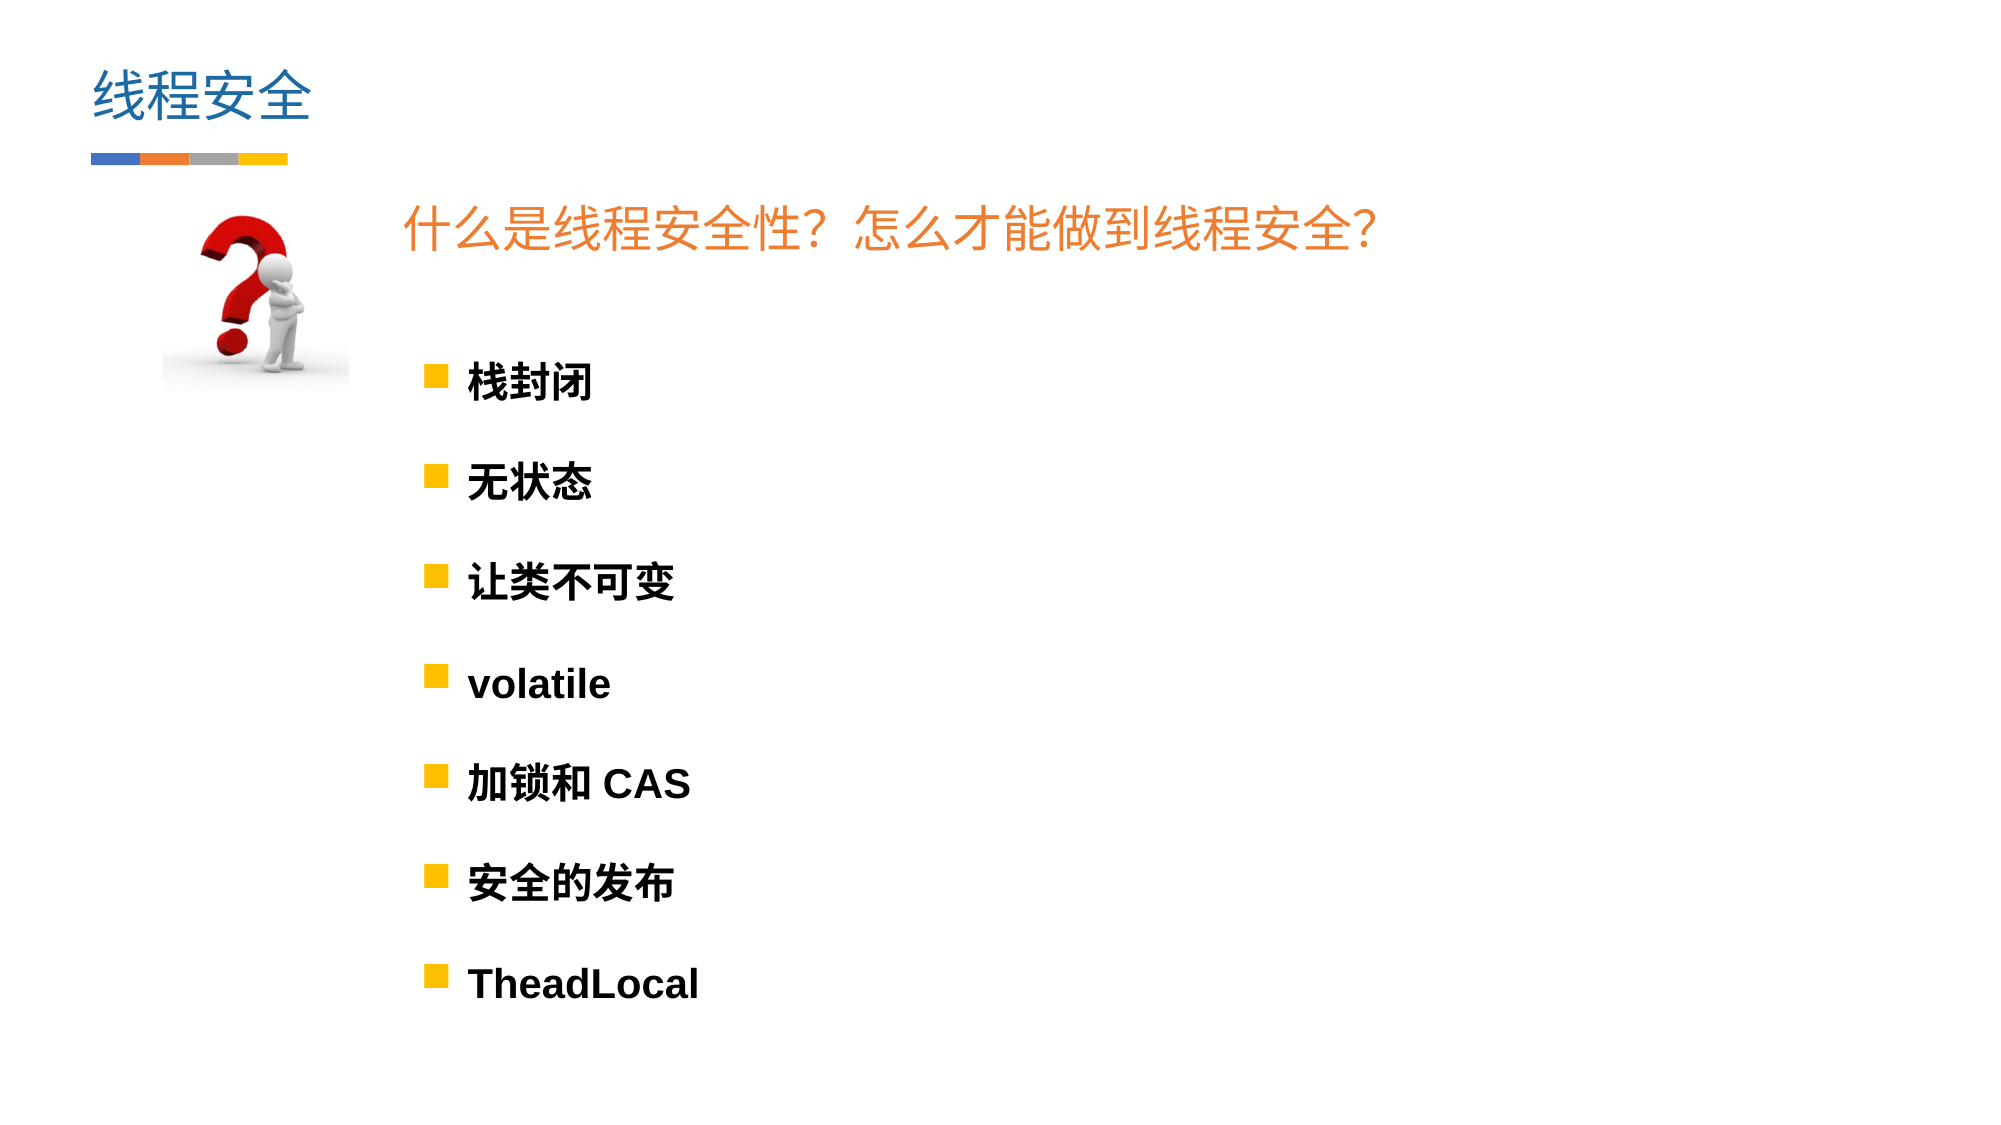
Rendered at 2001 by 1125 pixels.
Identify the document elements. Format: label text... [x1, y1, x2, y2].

text_box 栈封闭 无状态 让类不可变 volatile 加锁和CAS 安全的发布 TheadLocal [406, 298, 1194, 1014]
text_box 什么是线程安全性？怎么才能做到线程安全？ [387, 190, 1796, 266]
text_box 线程安全 [91, 60, 699, 128]
picture [163, 205, 349, 391]
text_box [90, 152, 288, 166]
